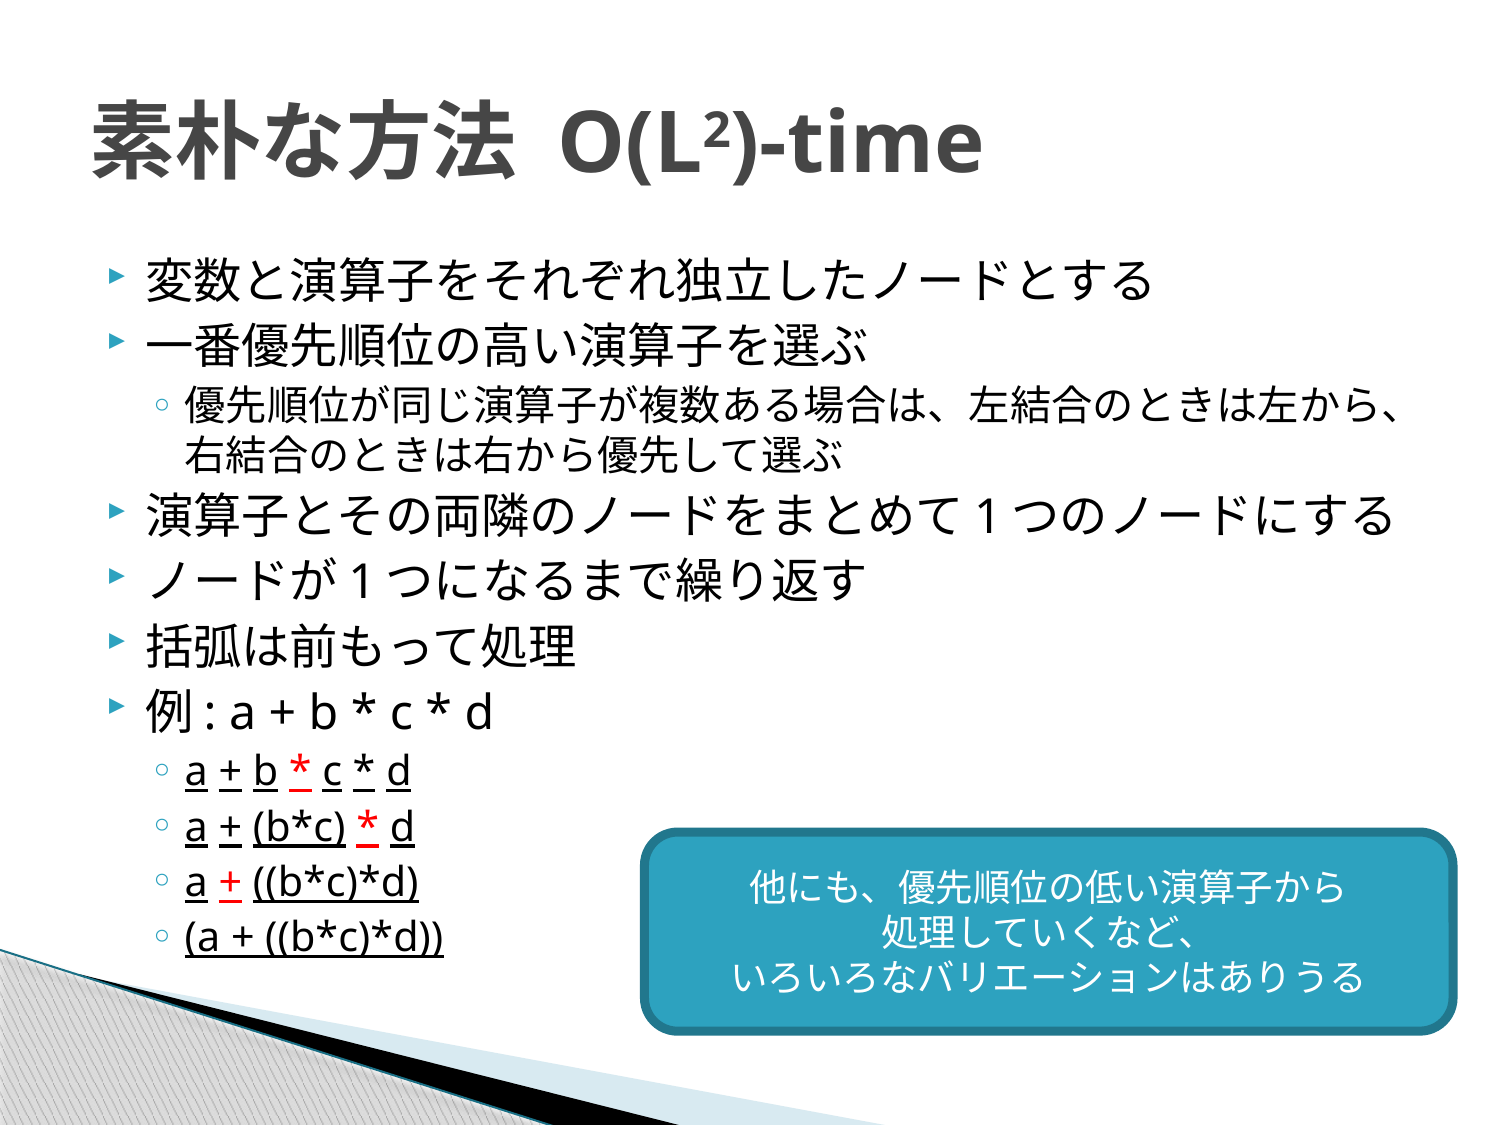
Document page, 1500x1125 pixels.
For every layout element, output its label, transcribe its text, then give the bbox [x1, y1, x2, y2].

title 素朴な方法 O(L2)-time [75, 45, 1425, 233]
list 変数と演算子をそれぞれ独立したノードとする 一番優先順位の高い演算子を選ぶ 優先順位が同じ演算子が複数ある場合は、左結合のときは左から、右結合のときは右から優先して選ぶ 演算子とその両隣のノードをまとめて1つのノードにする ノードが1つになるまで繰り返す 括弧は前もって処理 例: a + b * c * d a + b * c * d a + (b*c) * d a + ((b*c)*d) (a + ((b*c)*d)) [75, 243, 1425, 986]
text_box 他にも、優先順位の低い演算子から 処理していくなど、 いろいろなバリエーションはありうる [639, 827, 1458, 1036]
